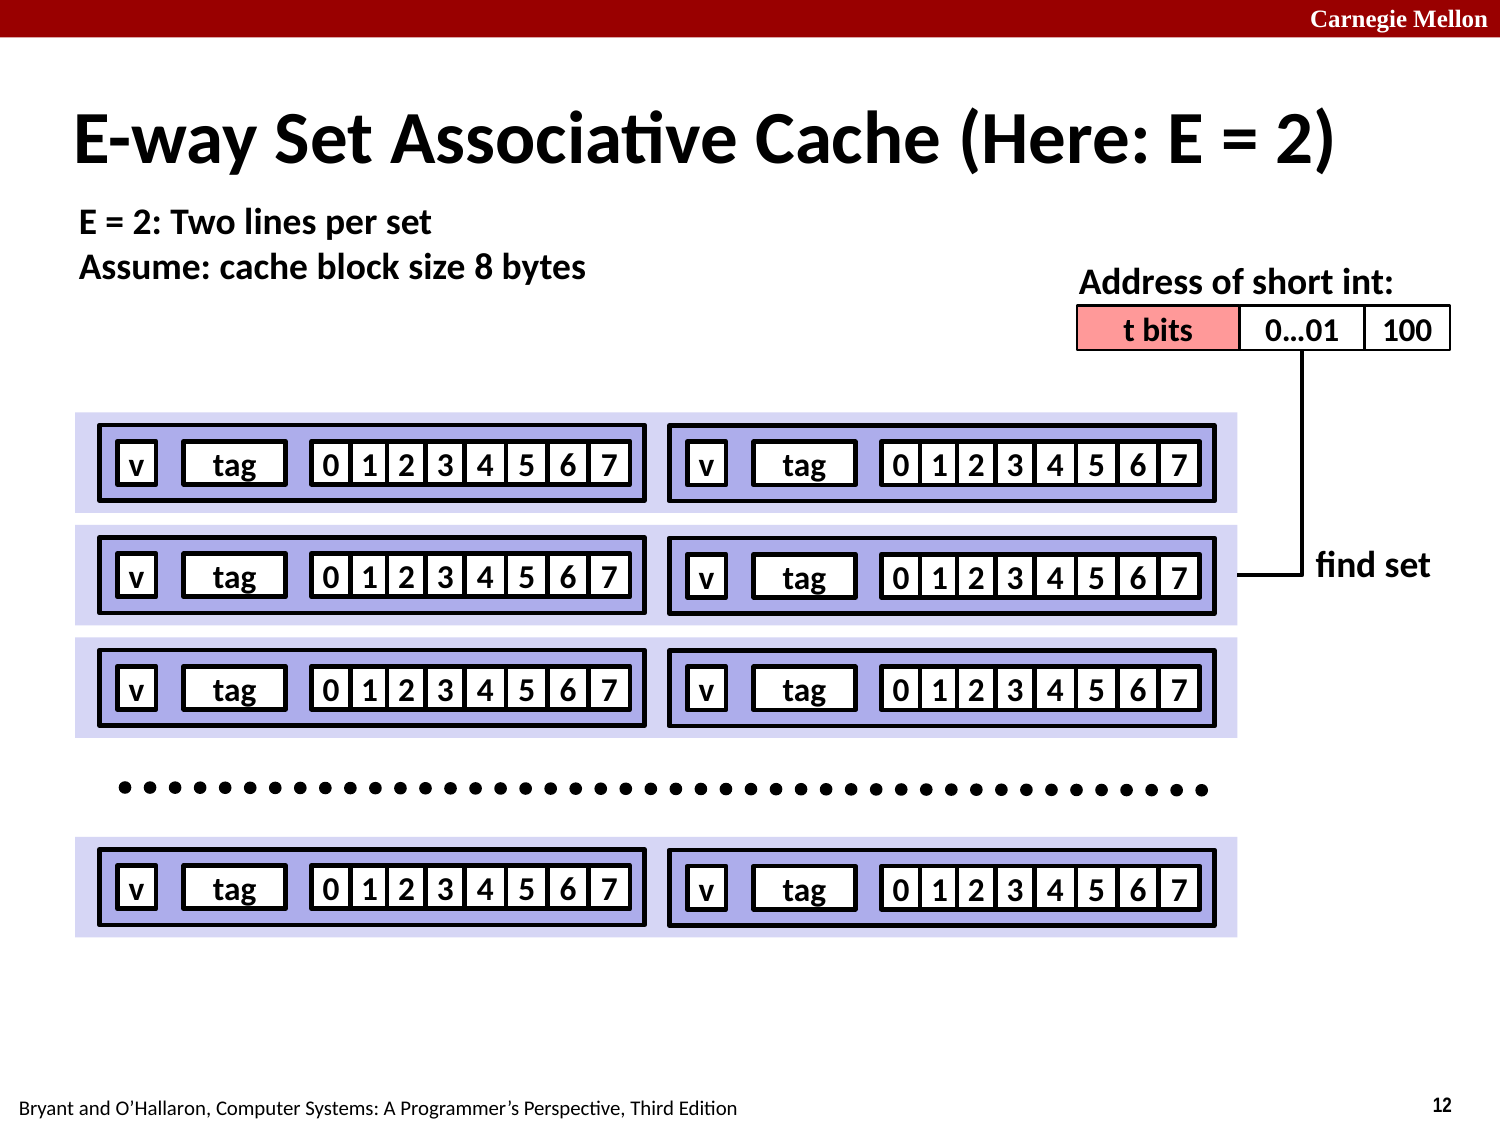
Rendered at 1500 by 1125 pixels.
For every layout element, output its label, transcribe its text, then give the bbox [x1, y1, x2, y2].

text_box 1 [350, 666, 387, 710]
text_box 5 [506, 441, 548, 485]
text_box v [687, 554, 726, 598]
text_box 1 [350, 553, 387, 597]
text_box 2 [957, 666, 995, 710]
text_box 6 [548, 666, 589, 710]
text_box 1 [920, 441, 957, 485]
text_box 5 [506, 865, 548, 909]
text_box 2 [387, 865, 425, 909]
text_box 0 [881, 554, 920, 598]
text_box 0 [311, 666, 350, 710]
text_box [75, 836, 1238, 938]
text_box 4 [1034, 866, 1076, 910]
text_box 2 [387, 441, 425, 485]
text_box [99, 849, 645, 925]
text_box 0 [881, 666, 920, 710]
text_box 1 [350, 865, 387, 909]
text_box 6 [548, 553, 589, 597]
text_box 100 [1364, 305, 1450, 350]
text_box 5 [506, 666, 548, 710]
text_box 6 [1118, 866, 1159, 910]
text_box 5 [506, 553, 548, 597]
text_box 7 [1159, 666, 1200, 710]
text_box v [687, 666, 726, 710]
text_box [99, 537, 645, 613]
text_box [75, 637, 1238, 738]
text_box [99, 425, 645, 501]
text_box 0 [881, 441, 920, 485]
text_box 0 [311, 441, 350, 485]
text_box Address of short int: [1063, 249, 1410, 310]
text_box 3 [995, 866, 1034, 910]
text_box 5 [1076, 666, 1118, 710]
text_box v [117, 441, 156, 485]
text_box 7 [589, 865, 630, 909]
text_box [75, 524, 1238, 626]
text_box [1156, 430, 1383, 496]
text_box 3 [425, 553, 464, 597]
text_box 1 [920, 666, 957, 710]
text_box 2 [387, 553, 425, 597]
text_box 1 [920, 554, 957, 598]
text_box find set [1300, 532, 1447, 593]
text_box v [687, 866, 726, 910]
text_box 0…01 [1239, 310, 1364, 350]
text_box 2 [957, 554, 995, 598]
text_box 6 [1118, 666, 1159, 710]
text_box 4 [464, 865, 506, 909]
text_box [99, 650, 645, 726]
text_box 5 [1076, 441, 1118, 485]
text_box 3 [995, 441, 1034, 485]
text_box v [117, 553, 156, 597]
text_box v [687, 441, 726, 485]
text_box 7 [1159, 554, 1200, 598]
text_box 7 [1159, 866, 1200, 910]
text_box 2 [957, 441, 995, 485]
text_box tag [753, 866, 856, 910]
text_box v [117, 666, 156, 710]
text_box 7 [589, 441, 630, 485]
text_box 4 [1034, 554, 1076, 598]
text_box 2 [387, 666, 425, 710]
text_box 0 [311, 865, 350, 909]
text_box 6 [1118, 554, 1159, 598]
text_box 6 [1118, 441, 1151, 485]
text_box 5 [1076, 554, 1118, 598]
text_box 1 [920, 866, 957, 910]
title E-way Set Associative Cache (Here: E = 2) [58, 71, 1365, 197]
text_box 0 [311, 553, 350, 597]
text_box 6 [548, 865, 589, 909]
text_box 3 [425, 441, 464, 485]
text_box tag [183, 865, 286, 909]
text_box E = 2: Two lines per set Assume: cache block size 8 bytes [64, 189, 602, 295]
text_box 3 [995, 554, 1034, 598]
text_box 4 [464, 666, 506, 710]
text_box 4 [1034, 666, 1076, 710]
text_box tag [753, 441, 856, 485]
text_box [669, 538, 1215, 614]
text_box v [117, 865, 156, 909]
text_box 3 [425, 865, 464, 909]
text_box 2 [957, 866, 995, 910]
text_box 5 [1076, 866, 1118, 910]
text_box 4 [464, 441, 506, 485]
text_box 7 [589, 553, 630, 597]
text_box tag [183, 666, 286, 710]
text_box 3 [425, 666, 464, 710]
text_box tag [753, 666, 856, 710]
text_box tag [183, 553, 286, 597]
text_box [75, 412, 1238, 513]
text_box 6 [548, 441, 589, 485]
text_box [124, 787, 1208, 791]
text_box 0 [881, 866, 920, 910]
text_box 3 [995, 666, 1034, 710]
text_box tag [753, 554, 856, 598]
text_box [669, 425, 1215, 502]
text_box 7 [589, 666, 630, 710]
text_box 1 [350, 441, 387, 485]
text_box 4 [464, 553, 506, 597]
text_box t bits [1077, 310, 1239, 350]
text_box tag [183, 441, 286, 485]
text_box 4 [1034, 441, 1076, 485]
text_box [669, 650, 1215, 727]
text_box [669, 849, 1215, 926]
